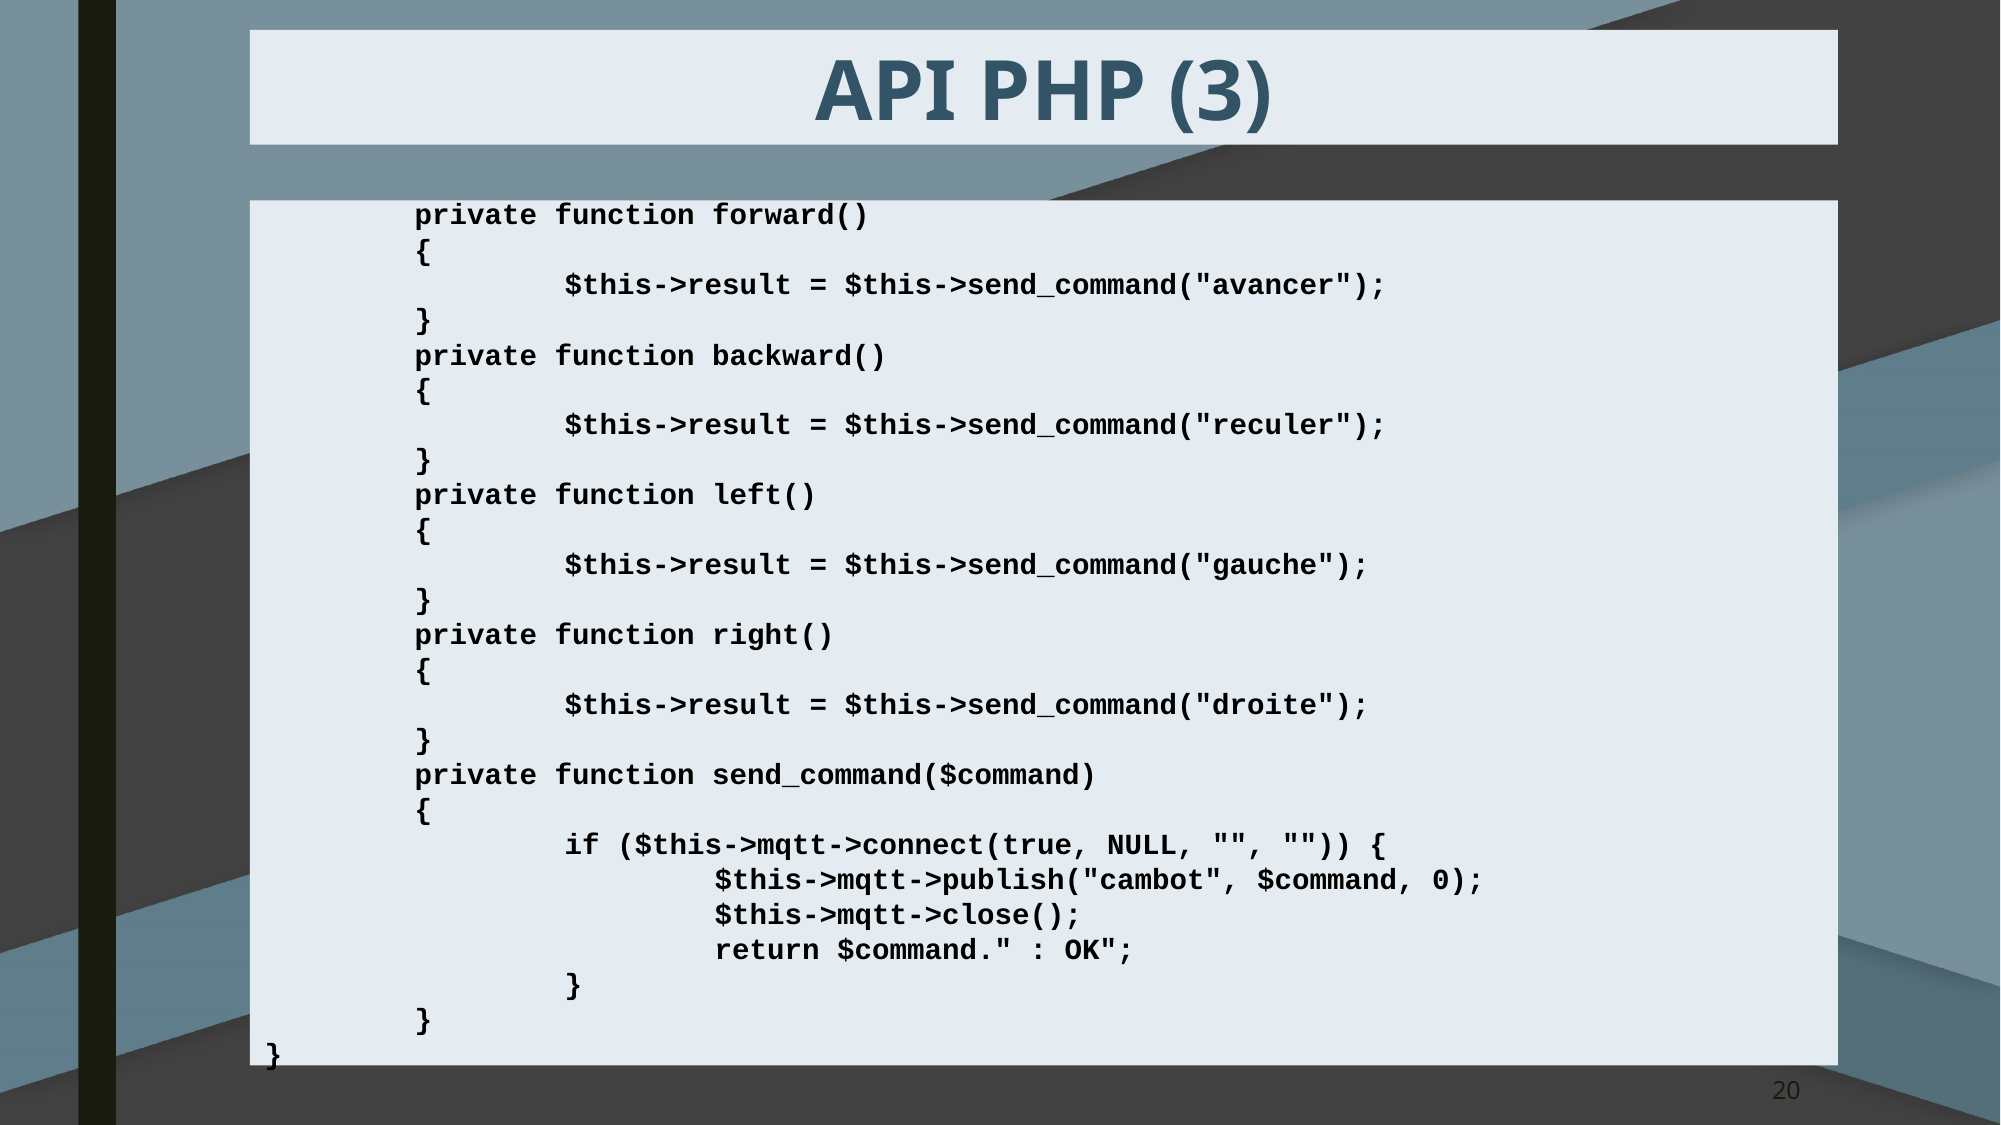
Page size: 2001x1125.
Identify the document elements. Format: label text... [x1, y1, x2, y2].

text_box private function forward() { $this->result = $this->send_command("avancer"); } private function backward() { $this->result = $this->send_command("reculer"); } private function left() { $this->result = $this->send_command("gauche"); } private function right() { $this->result = $this->send_command("droite"); } private function send_command($command) { if ($this->mqtt->connect(true, NULL, "", "")) { $this->mqtt->publish("cambot", $command, 0); $this->mqtt->close(); return $command." : OK"; } } } [247, 198, 1841, 1068]
picture [0, 0, 78, 1125]
slide_number 20 [1553, 1068, 1816, 1125]
picture [116, 0, 2001, 1125]
text_box API PHP (3) [247, 27, 1841, 147]
